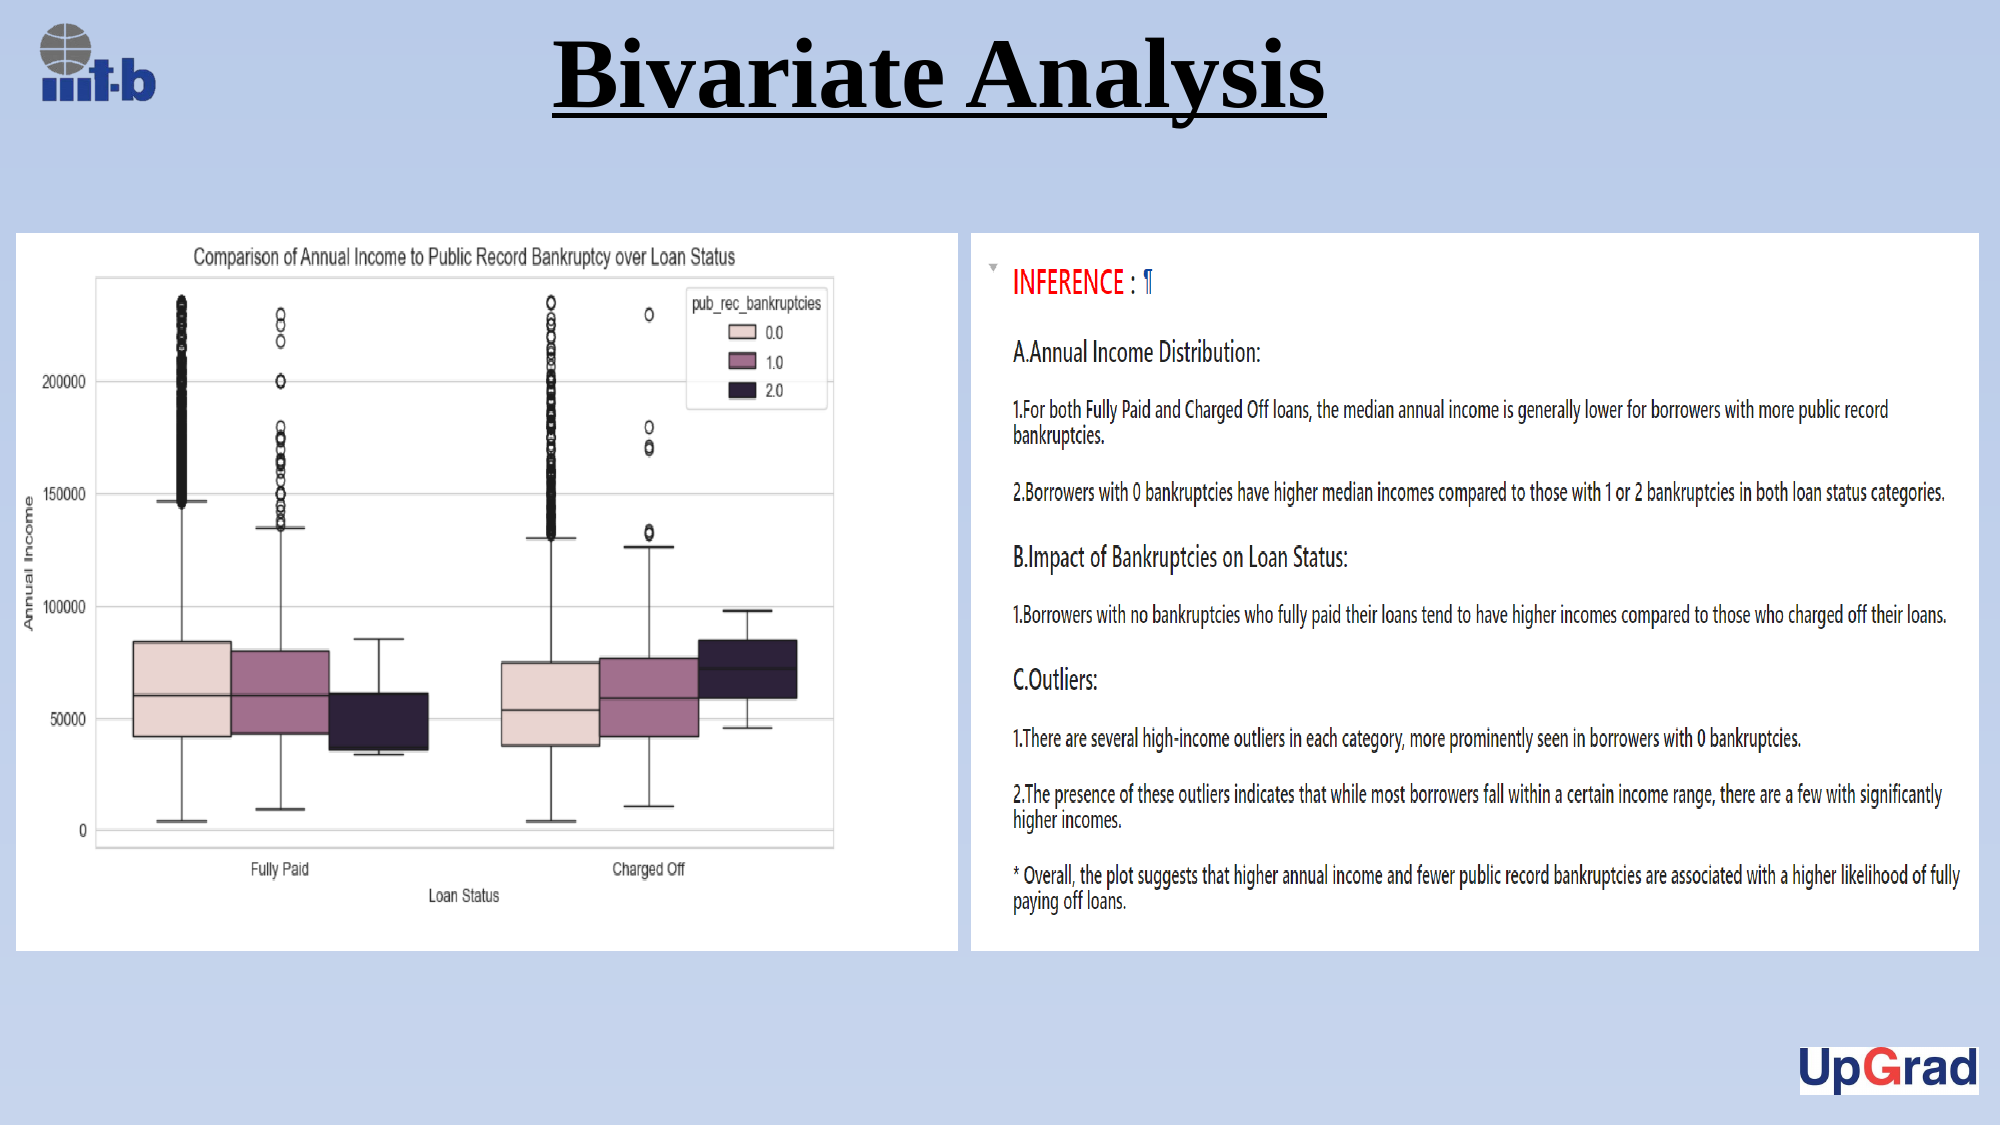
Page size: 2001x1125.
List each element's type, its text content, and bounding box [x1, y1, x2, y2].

picture [1800, 1047, 1979, 1095]
text_box Bivariate Analysis [537, 0, 2000, 135]
picture [16, 233, 958, 951]
picture [18, 20, 176, 122]
picture [971, 233, 1979, 951]
